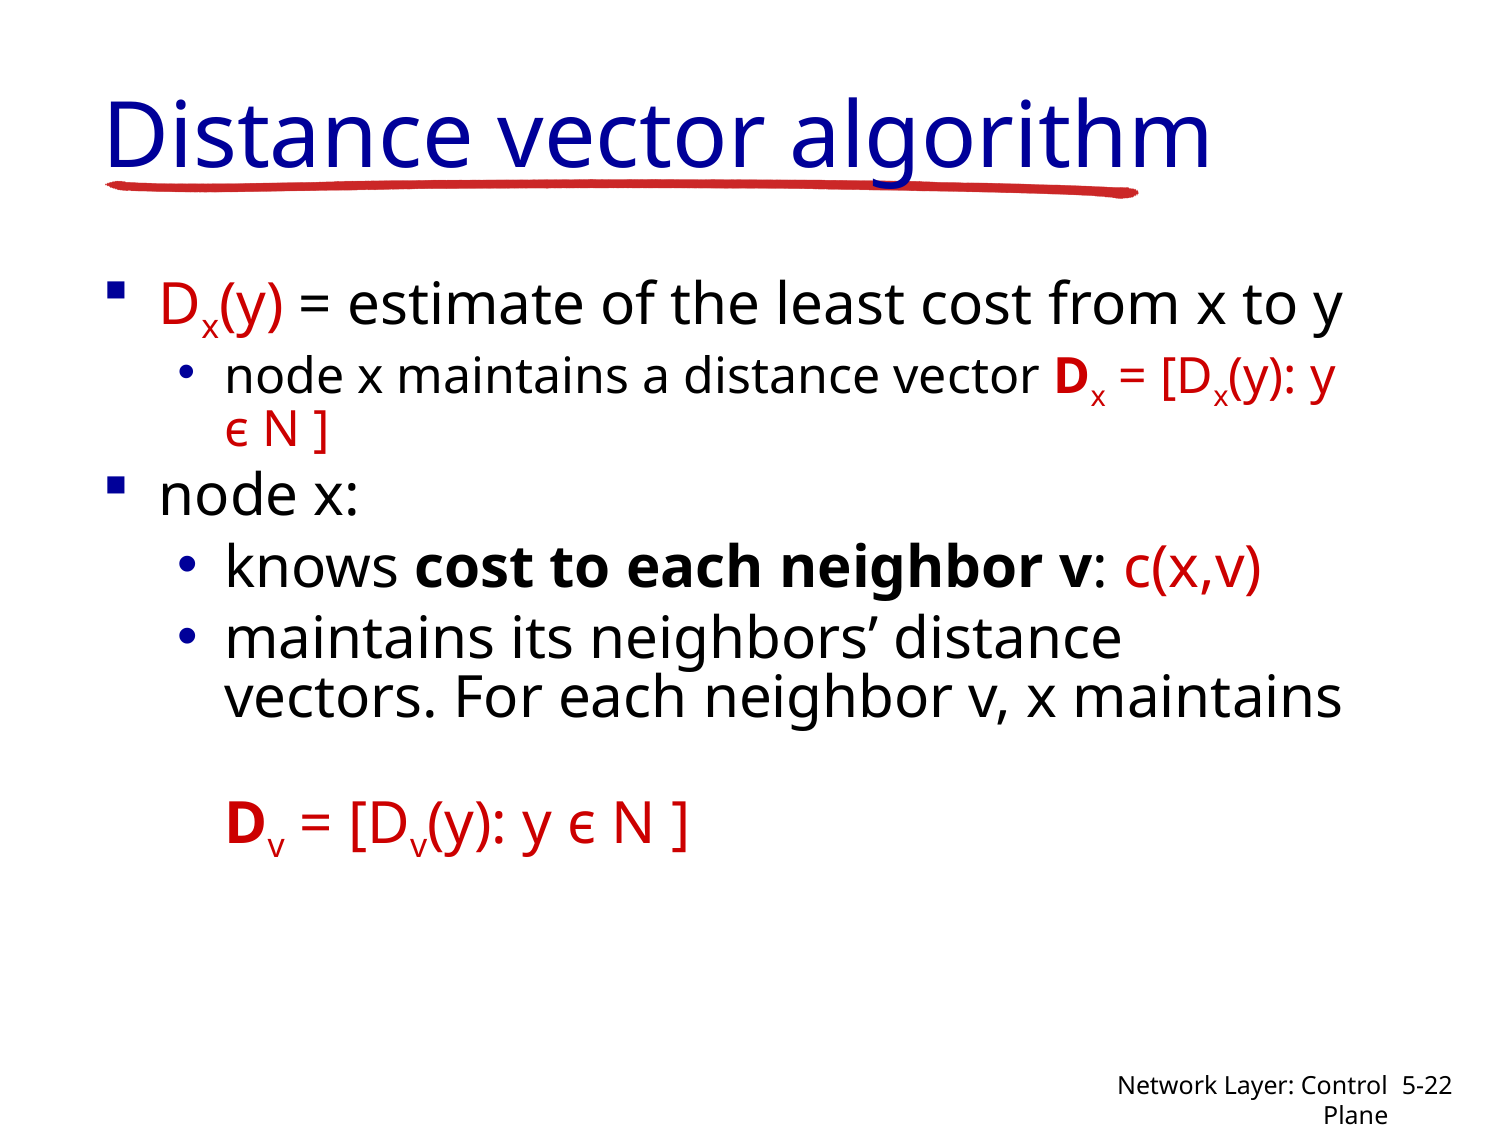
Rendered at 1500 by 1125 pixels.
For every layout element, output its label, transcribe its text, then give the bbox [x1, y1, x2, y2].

list Dx(y) = estimate of the least cost from x to y node x maintains a distance vector Dx = [Dx(y): y є N ] node x: knows cost to each neighbor v: c(x,v) maintains its neighbors’ distance vectors. For each neighbor v, x maintains Dv = [Dv(y): y є N ] [87, 262, 1363, 1025]
picture [100, 174, 1151, 204]
footer Network Layer: Control Plane [1045, 1062, 1404, 1102]
title Distance vector algorithm [87, 37, 1363, 225]
slide_number 5-22 [1387, 1062, 1478, 1107]
